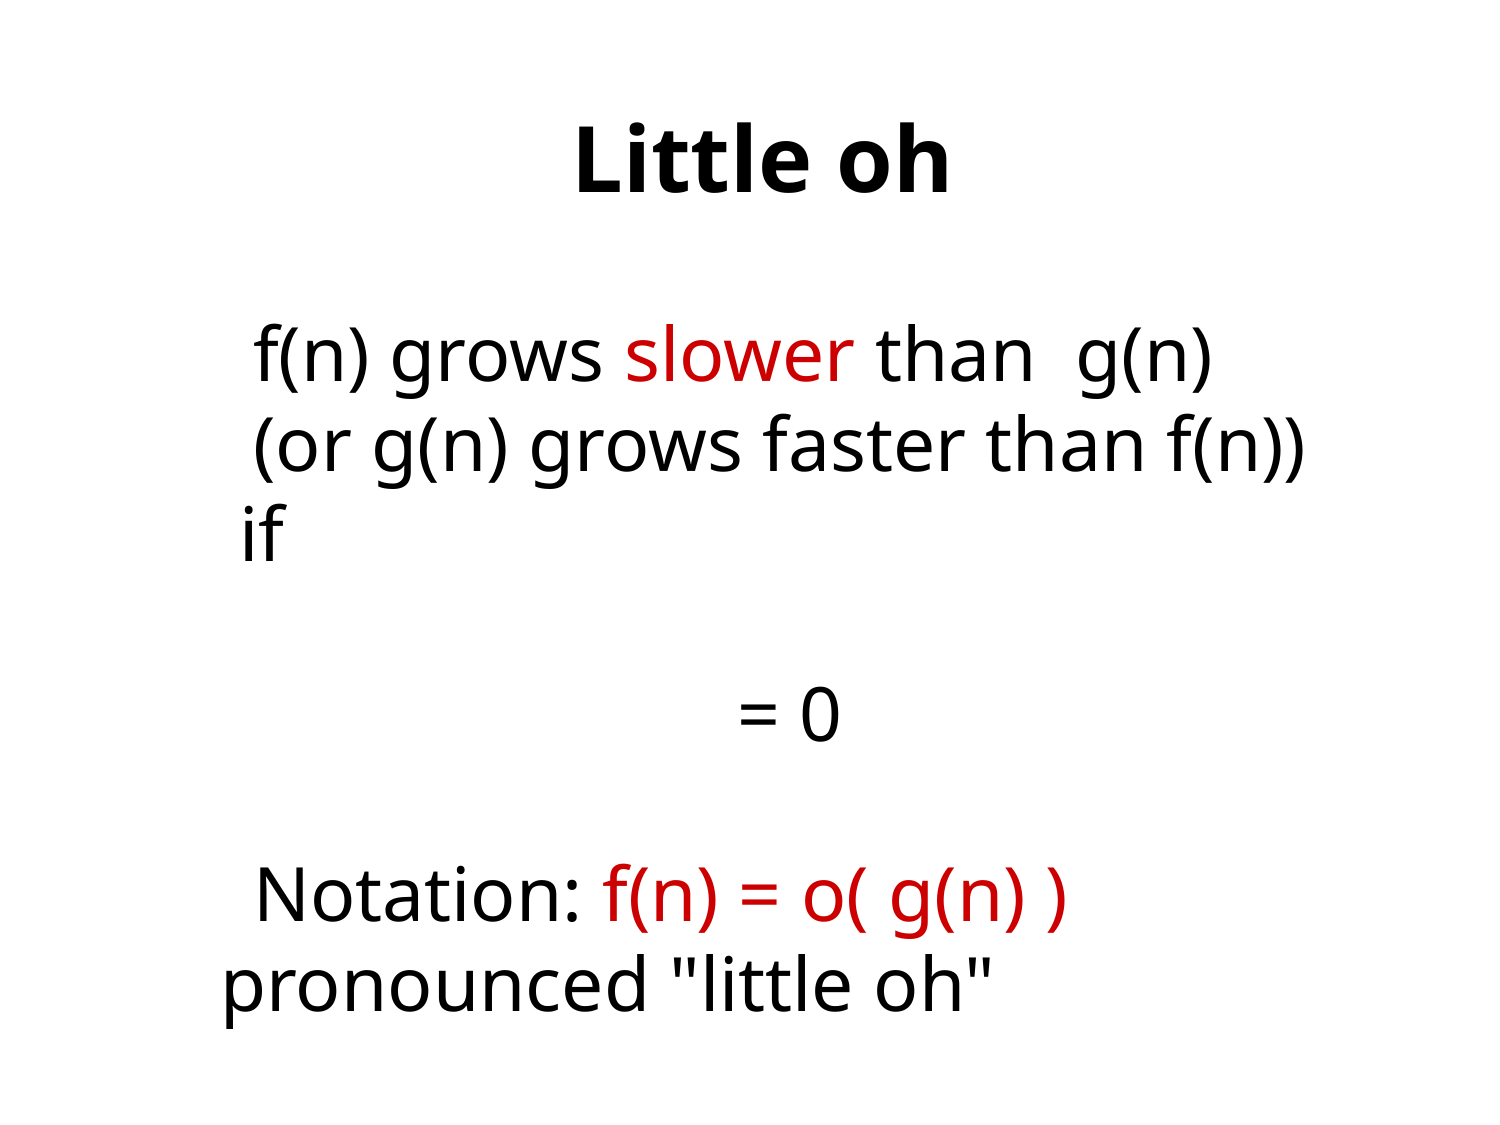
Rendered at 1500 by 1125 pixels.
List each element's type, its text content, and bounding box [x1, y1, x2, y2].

title Little oh [112, 62, 1413, 250]
